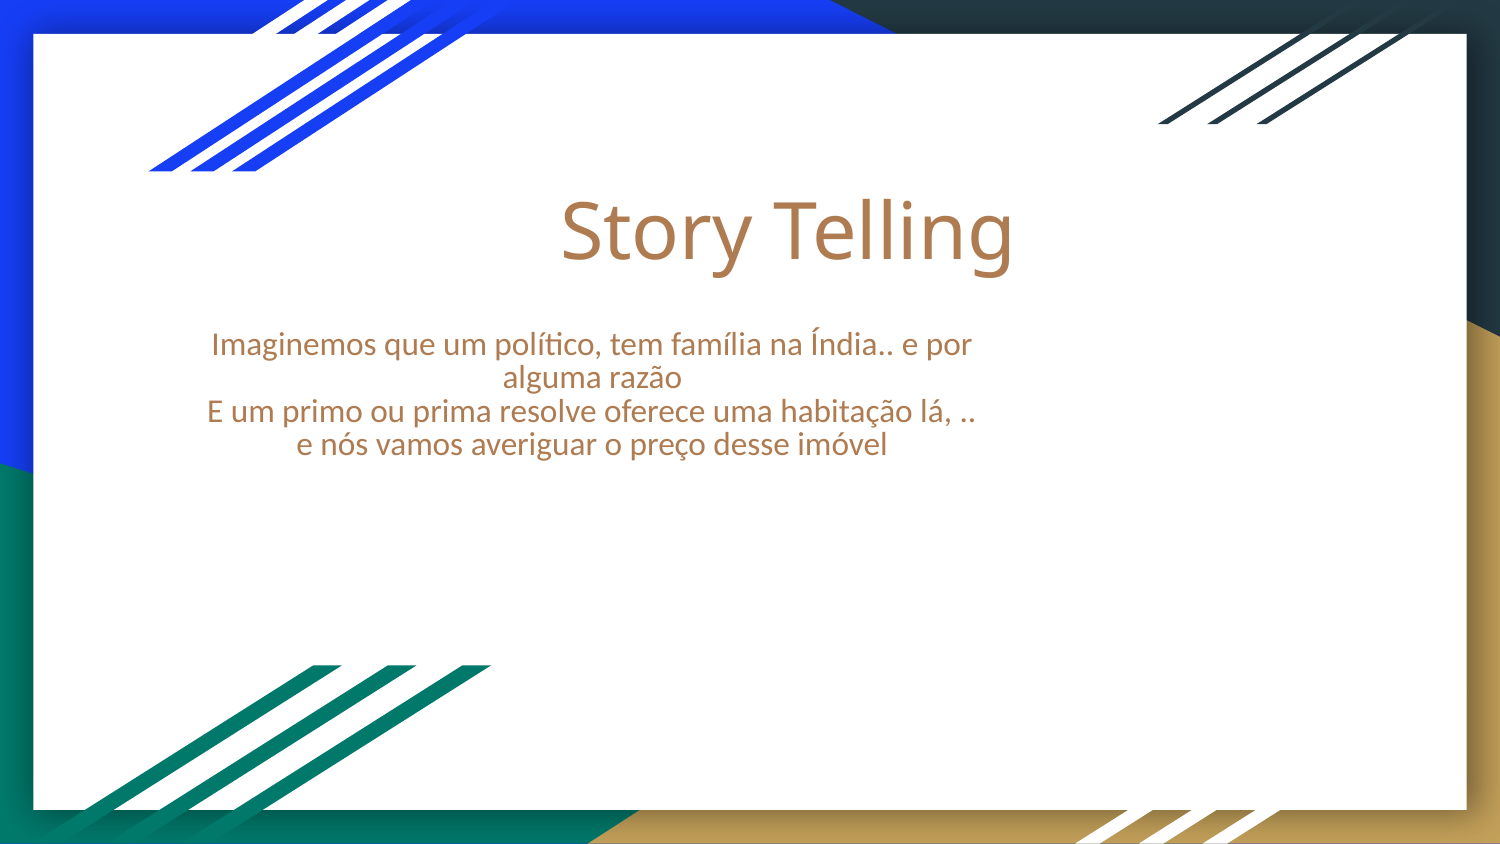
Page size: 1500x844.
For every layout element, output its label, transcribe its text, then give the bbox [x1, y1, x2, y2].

subtitle Imaginemos que um político, tem família na Índia.. e por alguma razão E um primo ou prima resolve oferece uma habitação lá, .. e nós vamos averiguar o preço desse imóvel [152, 315, 1033, 532]
title Story Telling [348, 109, 1228, 348]
